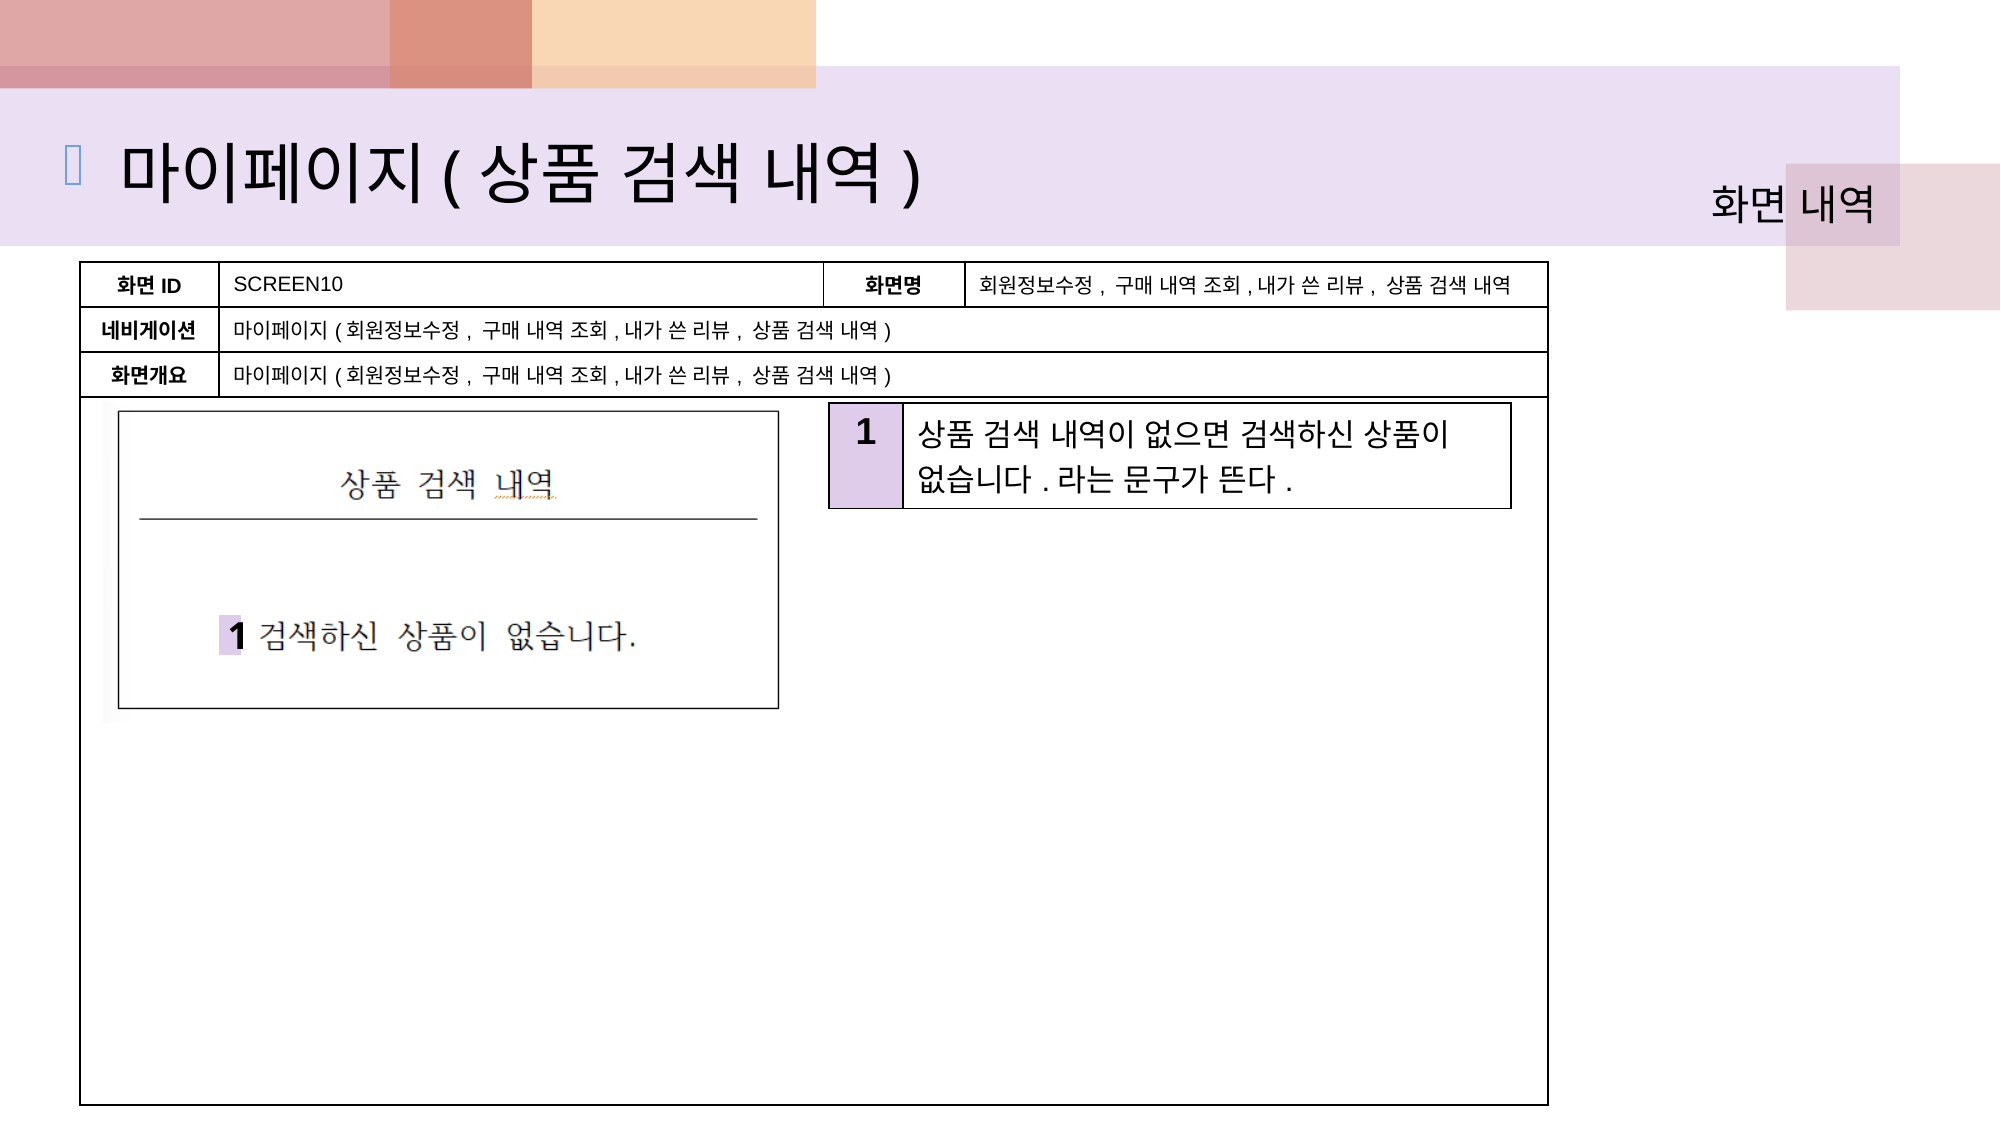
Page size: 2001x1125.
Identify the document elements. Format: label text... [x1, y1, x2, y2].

table_header 화면명 [824, 263, 964, 306]
table_header SCREEN10 [220, 263, 823, 306]
table_cell 화면개요 [81, 353, 218, 396]
table_header 1 [830, 404, 902, 508]
table_cell 네비게이션 [81, 308, 218, 351]
text_box 마이페이지(상품 검색 내역) [48, 124, 1490, 172]
table_cell 마이페이지(회원정보수정, 구매 내역 조회,내가 쓴 리뷰, 상품 검색 내역) [220, 308, 1547, 351]
text_box 화면 내역 [1696, 171, 2000, 240]
table_cell 마이페이지(회원정보수정, 구매 내역 조회,내가 쓴 리뷰, 상품 검색 내역) [220, 353, 1547, 396]
table_cell [81, 398, 1547, 1104]
table_header 상품 검색 내역이 없으면 검색하신 상품이 없습니다.라는 문구가 뜬다. [904, 404, 1510, 508]
table_header 화면ID [81, 263, 218, 306]
table_header 회원정보수정, 구매 내역 조회,내가 쓴 리뷰, 상품 검색 내역 [966, 263, 1547, 306]
picture [103, 402, 793, 724]
text_box [1558, 66, 2000, 97]
